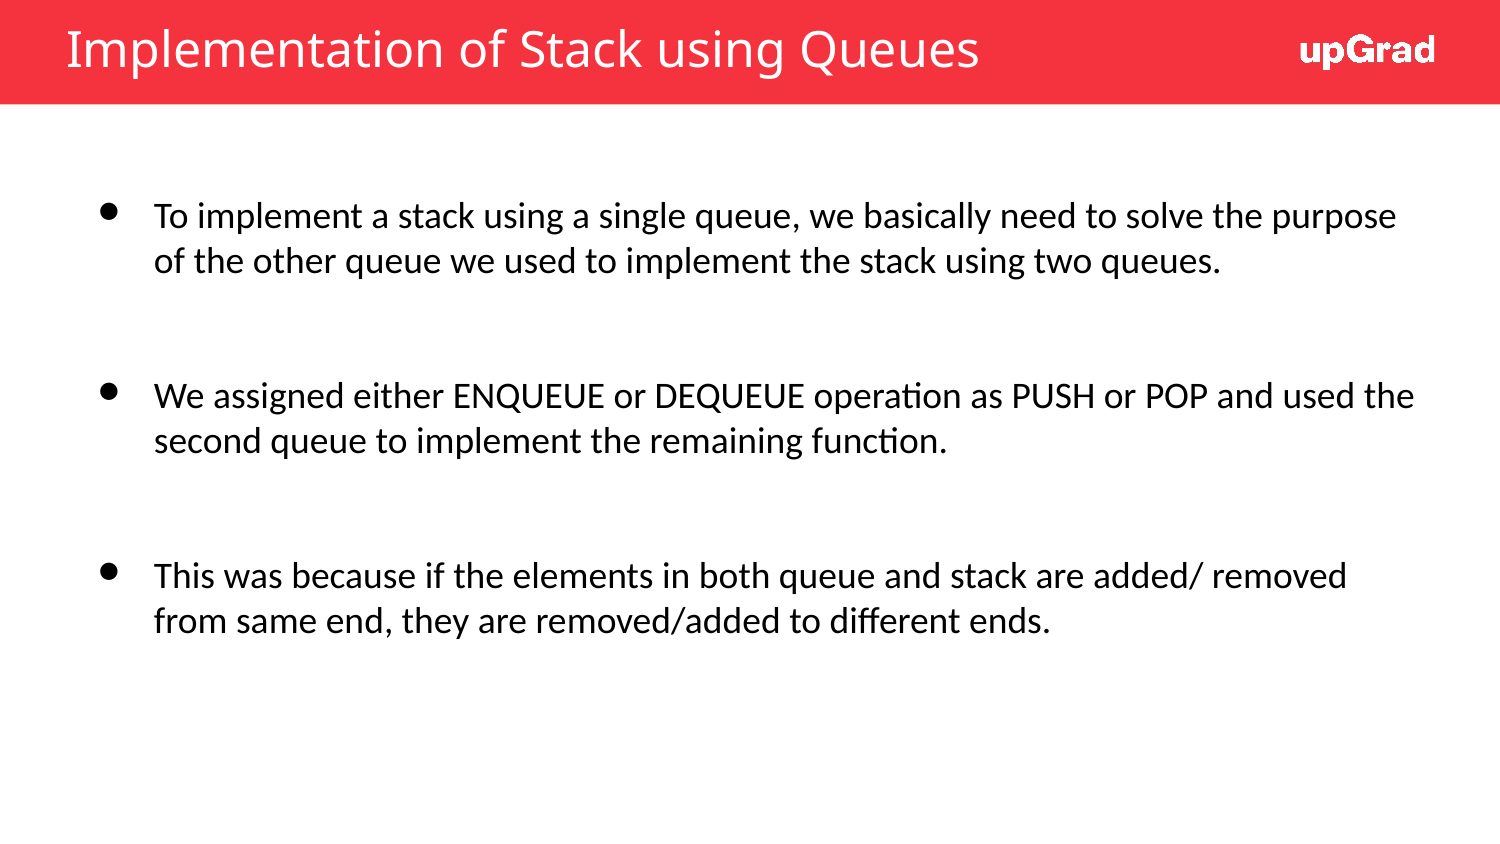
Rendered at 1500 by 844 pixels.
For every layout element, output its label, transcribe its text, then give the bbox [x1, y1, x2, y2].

text_box To implement a stack using a single queue, we basically need to solve the purpose of the other queue we used to implement the stack using two queues. We assigned either ENQUEUE or DEQUEUE operation as PUSH or POP and used the second queue to implement the remaining function. This was because if the elements in both queue and stack are added/ removed from same end, they are removed/added to different ends. [63, 175, 1435, 388]
text_box [0, 0, 1500, 105]
title Implementation of Stack using Queues [63, 15, 1203, 80]
text_box [1300, 34, 1435, 71]
